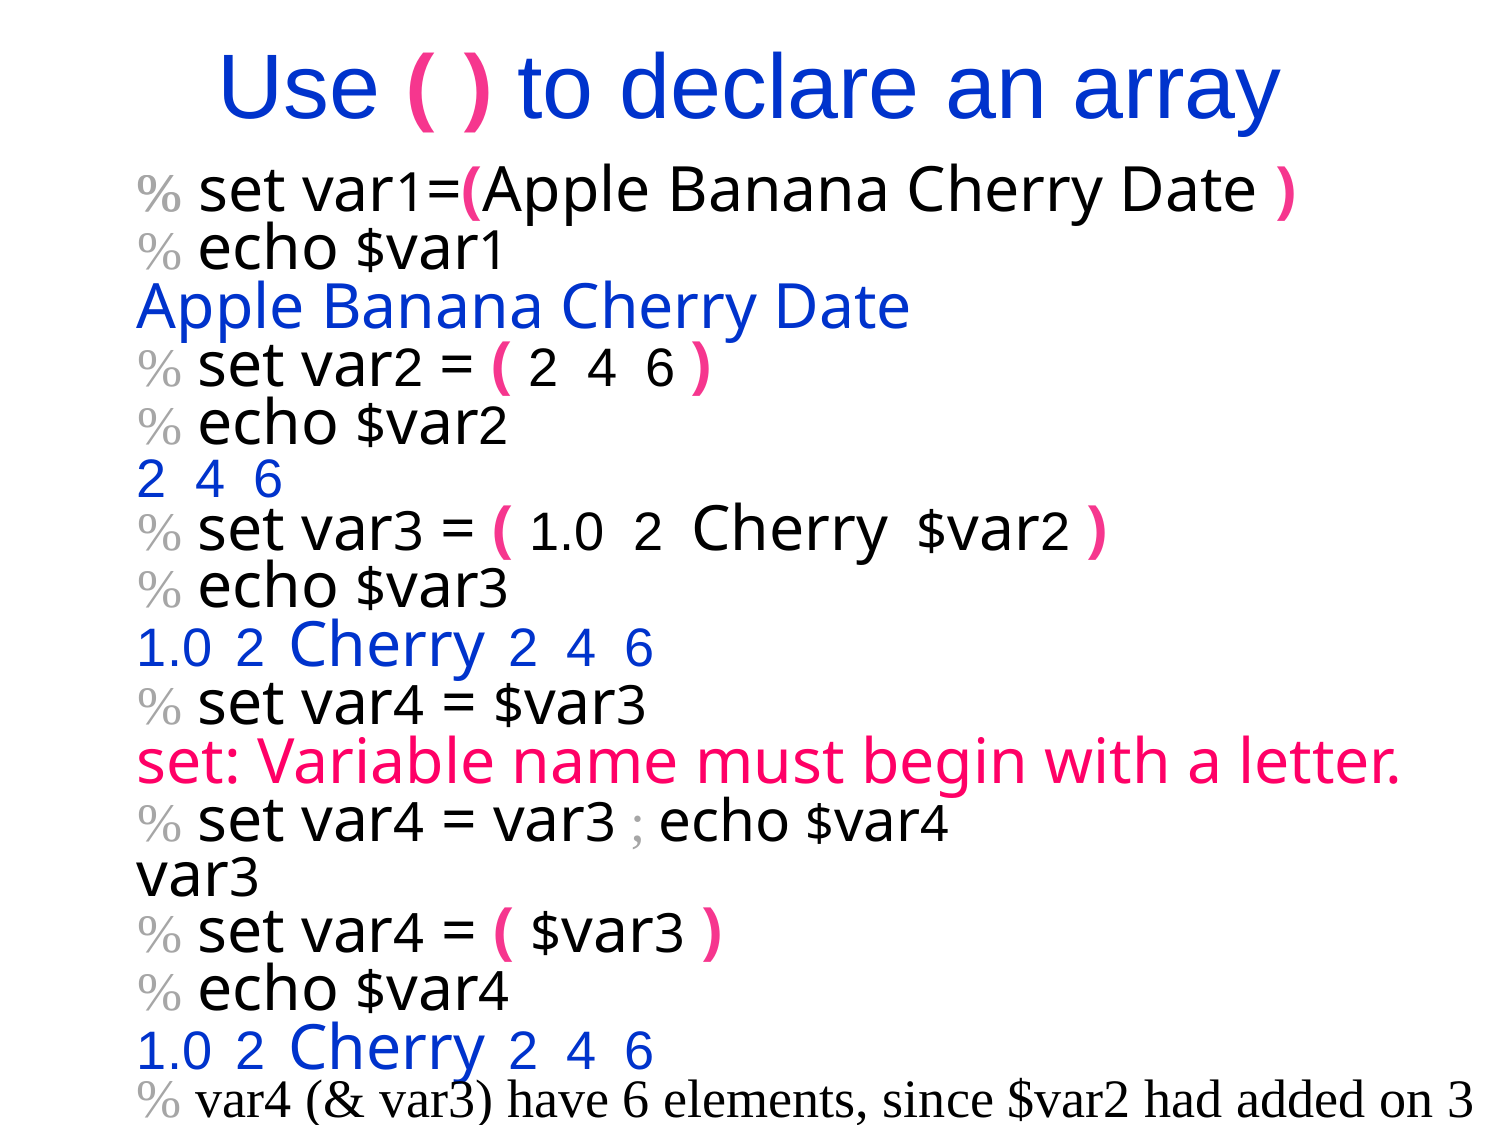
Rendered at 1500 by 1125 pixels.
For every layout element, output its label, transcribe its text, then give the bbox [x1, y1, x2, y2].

text_box % set var1=(Apple Banana Cherry Date ) echo $var1 Apple Banana Cherry Date set var2 = ( 2 4 6 ) echo $var2 2 4 6 set var3 = ( 1.0 2 Cherry $var2 ) echo $var3 1.0 2 Cherry 2 4 6 set var4 = $var3 set: Variable name must begin with a letter. set var4 = var3 ; echo $var4 var3 set var4 = ( $var3 ) echo $var4 1.0 2 Cherry 2 4 6 % var4 (& var3) have 6 elements, since $var2 had added on 3 [0, 157, 1500, 1108]
text_box Use ( ) to declare an array [74, 7, 1425, 157]
